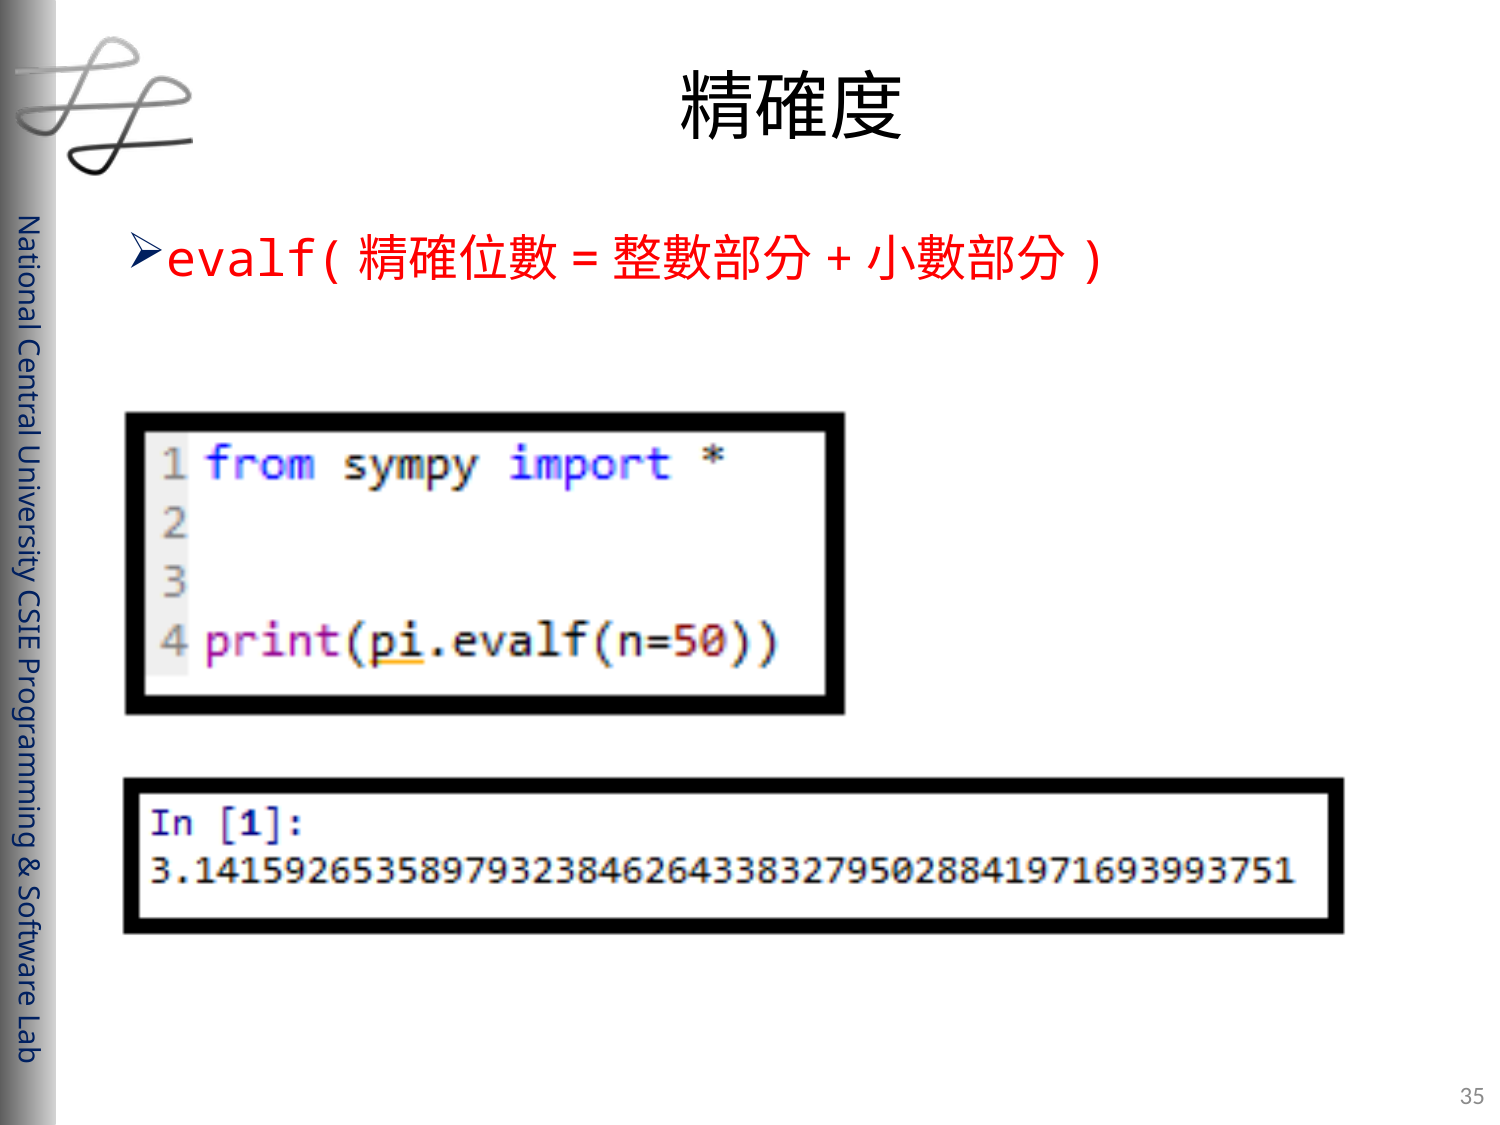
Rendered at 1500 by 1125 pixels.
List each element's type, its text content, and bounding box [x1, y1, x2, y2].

picture [111, 394, 866, 736]
picture [15, 18, 193, 195]
picture [118, 766, 1358, 951]
title 精確度 [111, 19, 1473, 200]
slide_number 35 [1162, 1064, 1500, 1125]
list evalf(精確位數=整數部分+小數部分) [111, 225, 1473, 1105]
